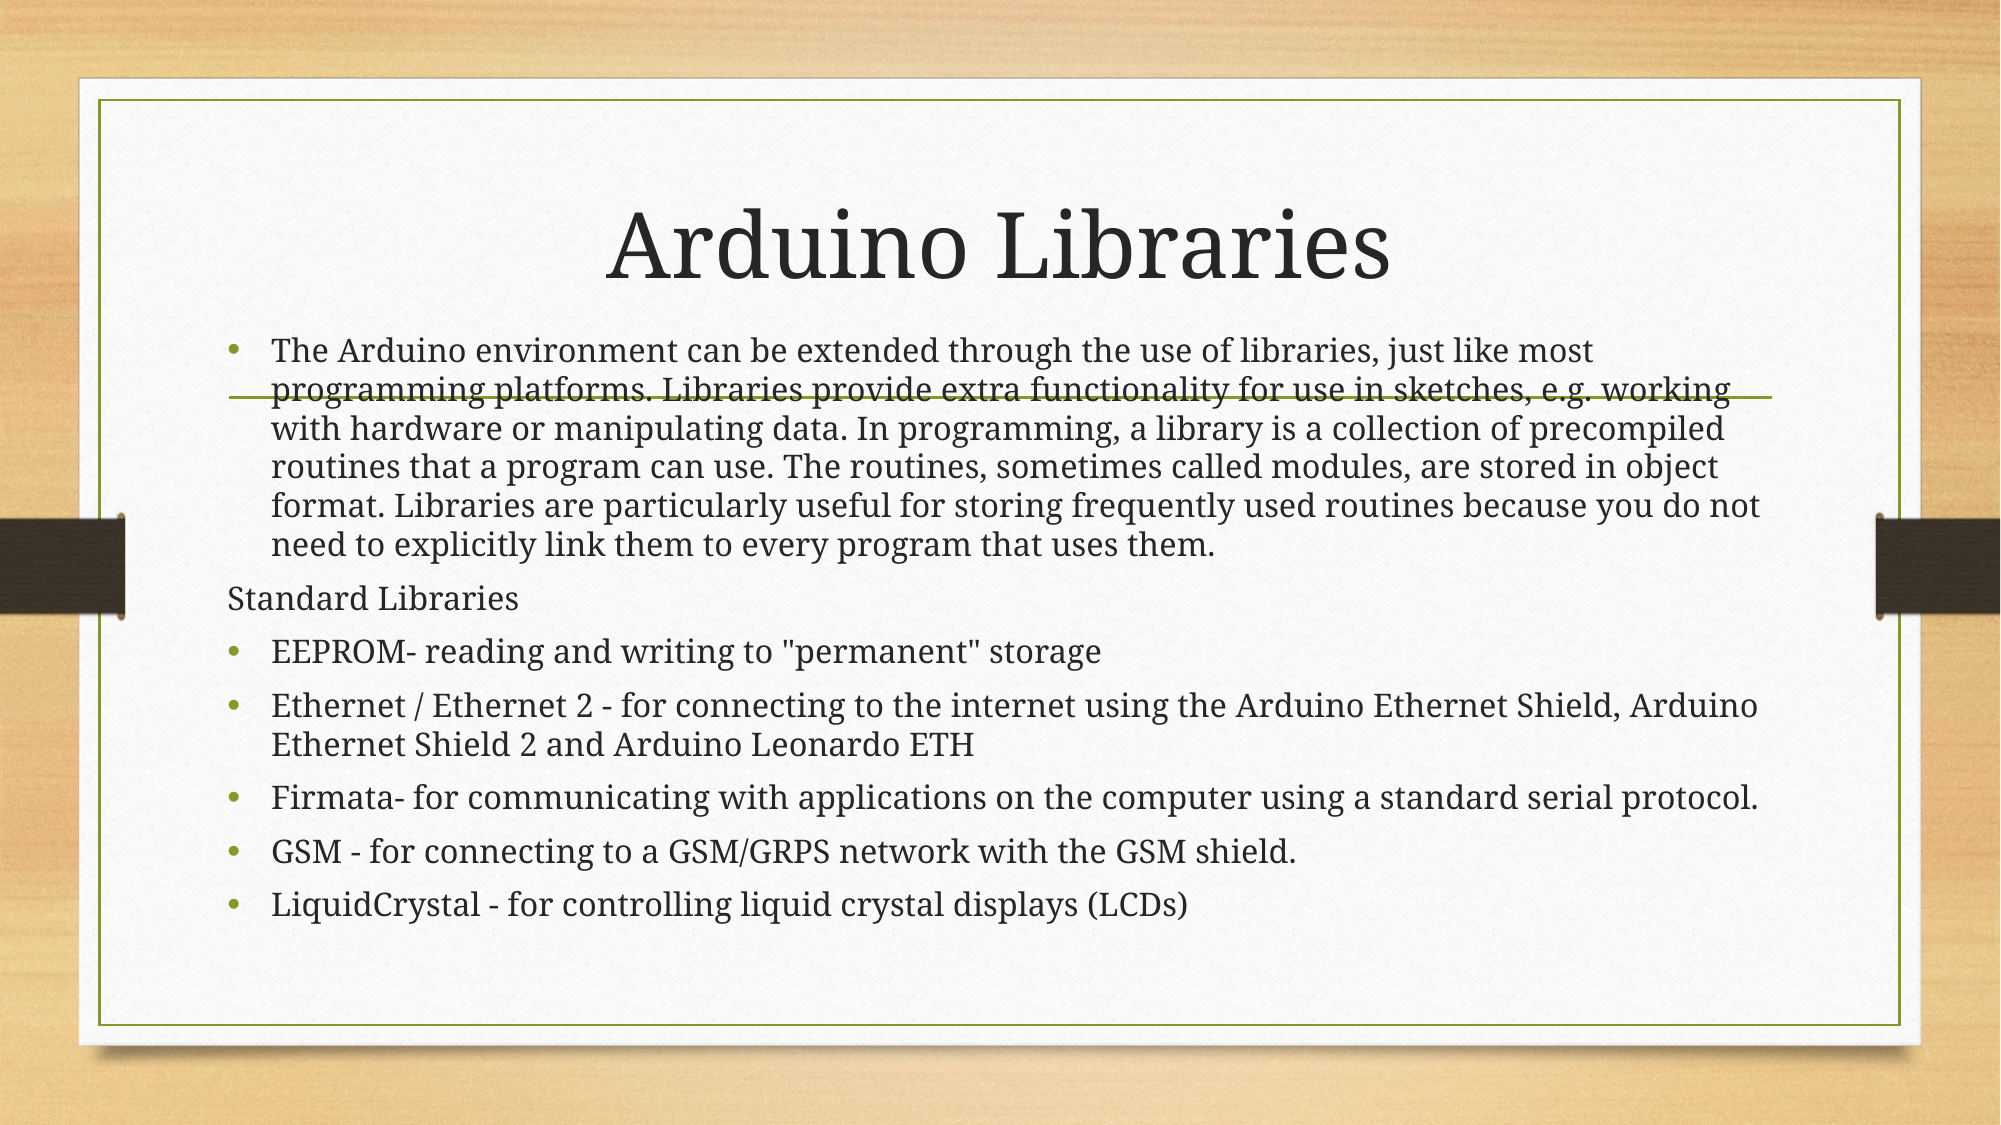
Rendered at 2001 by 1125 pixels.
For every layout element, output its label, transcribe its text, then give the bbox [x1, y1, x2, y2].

picture [0, 0, 2001, 1125]
list The Arduino environment can be extended through the use of libraries, just like most programming platforms. Libraries provide extra functionality for use in sketches, e.g. working with hardware or manipulating data. In programming, a library is a collection of precompiled routines that a program can use. The routines, sometimes called modules, are stored in object format. Libraries are particularly useful for storing frequently used routines because you do not need to explicitly link them to every program that uses them. Standard Libraries EEPROM- reading and writing to "permanent" storage Ethernet / Ethernet 2 - for connecting to the internet using the Arduino Ethernet Shield, Arduino Ethernet Shield 2 and Arduino Leonardo ETH Firmata- for communicating with applications on the computer using a standard serial protocol. GSM - for connecting to a GSM/GRPS network with the GSM shield. LiquidCrystal - for controlling liquid crystal displays (LCDs) [212, 322, 1788, 964]
title Arduino Libraries [212, 161, 1788, 322]
